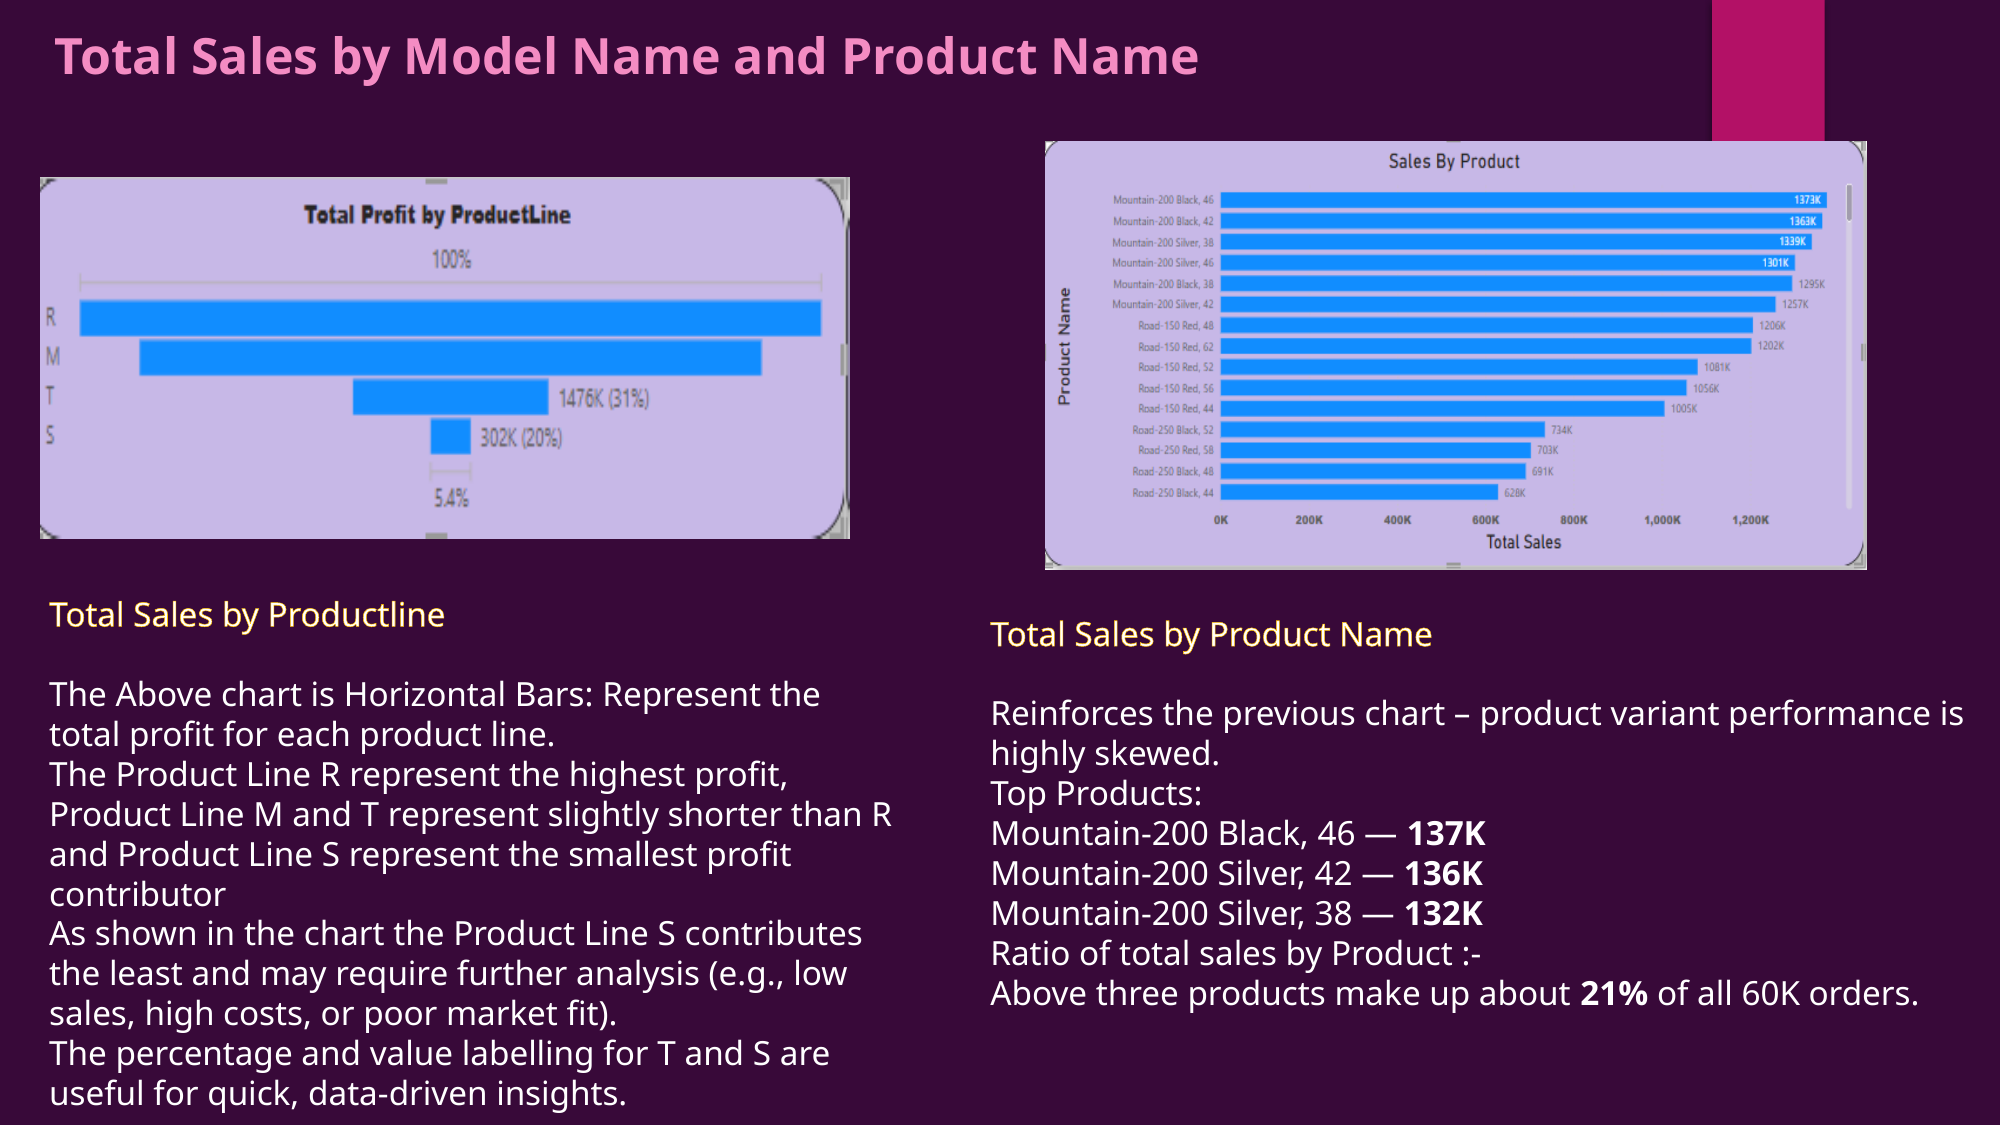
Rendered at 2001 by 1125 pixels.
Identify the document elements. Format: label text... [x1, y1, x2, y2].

picture [1045, 141, 1868, 571]
text_box Total Sales by Product Name Reinforces the previous chart – product variant performance is highly skewed. Top Products: Mountain-200 Black, 46 — 137K Mountain-200 Silver, 42 — 136K Mountain-200 Silver, 38 — 132K Ratio of total sales by Product :- Above three products make up about 21% of all 60K orders. [975, 605, 2000, 1060]
text_box Total Sales by Model Name and Product Name [39, 17, 1963, 92]
text_box Total Sales by Productline The Above chart is Horizontal Bars: Represent the total profit for each product line. The Product Line R represent the highest profit, Product Line M and T represent slightly shorter than R and Product Line S represent the smallest profit contributor As shown in the chart the Product Line S contributes the least and may require further analysis (e.g., low sales, high costs, or poor market fit). The percentage and value labelling for T and S are useful for quick, data-driven insights. [34, 585, 910, 1125]
picture [39, 176, 850, 540]
